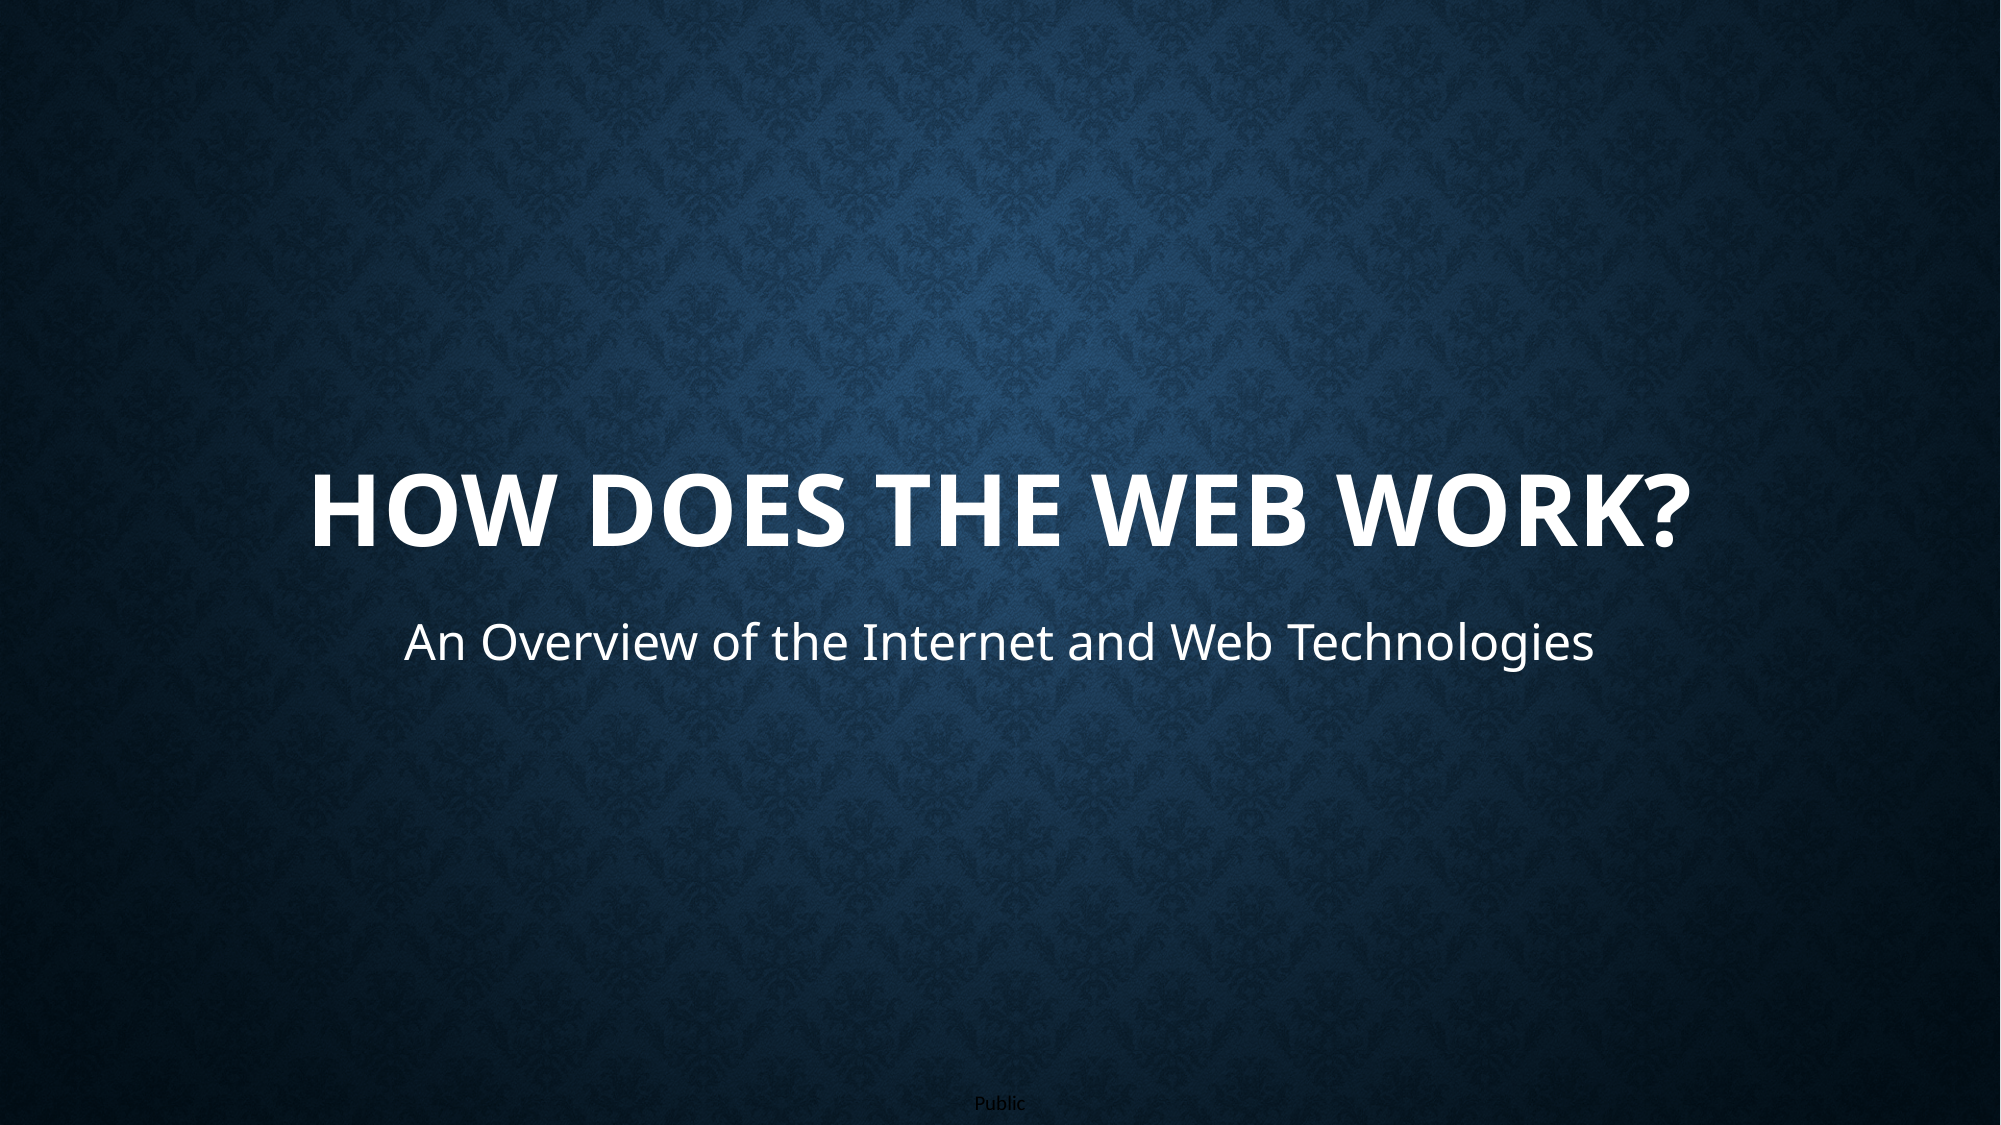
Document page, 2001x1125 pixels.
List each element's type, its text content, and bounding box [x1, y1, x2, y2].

subtitle An Overview of the Internet and Web Technologies [261, 590, 1739, 863]
title How Does the Web Work? [261, 184, 1739, 576]
